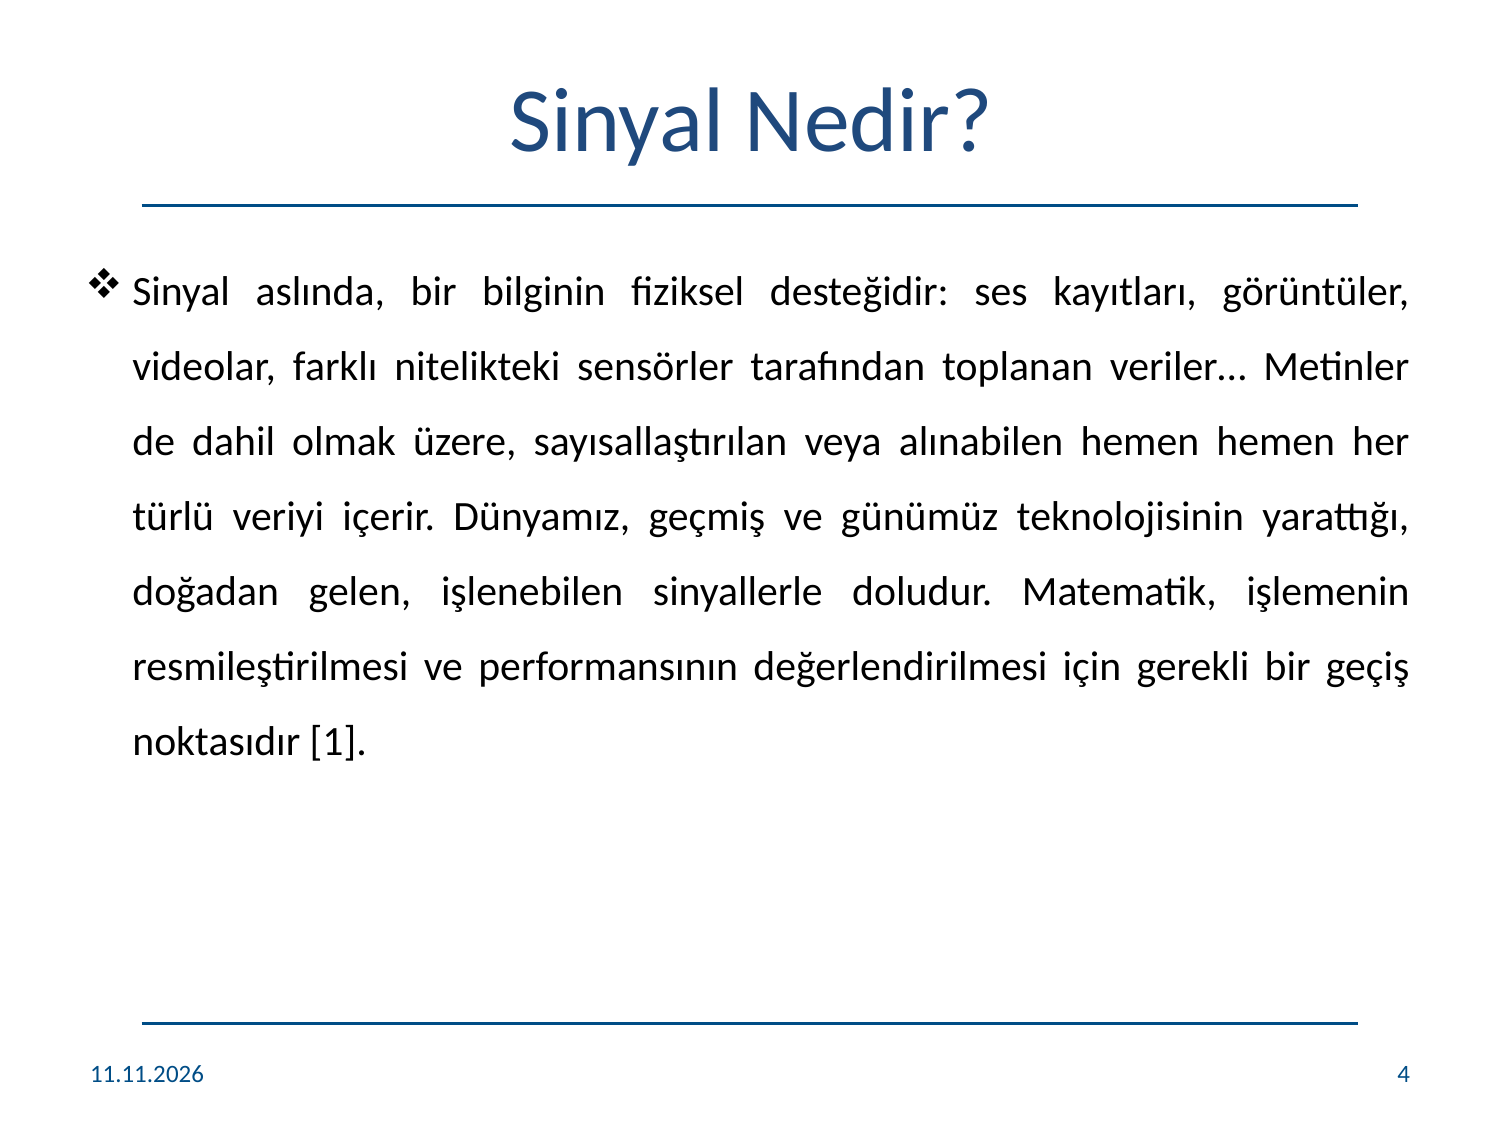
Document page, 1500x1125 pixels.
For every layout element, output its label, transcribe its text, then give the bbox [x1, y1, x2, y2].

slide_number 4 [1074, 1042, 1425, 1103]
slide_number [75, 1042, 425, 1103]
title Sinyal Nedir? [76, 20, 1427, 209]
text_box Sinyal aslında, bir bilginin fiziksel desteğidir: ses kayıtları, görüntüler, videolar, farklı nitelikteki sensörler tarafından toplanan veriler… Metinler de dahil olmak üzere, sayısallaştırılan veya alınabilen hemen hemen her türlü veriyi içerir. Dünyamız, geçmiş ve günümüz teknolojisinin yarattığı, doğadan gelen, işlenebilen sinyallerle doludur. Matematik, işlemenin resmileştirilmesi ve performansının değerlendirilmesi için gerekli bir geçiş noktasıdır [1]. [70, 231, 1425, 772]
